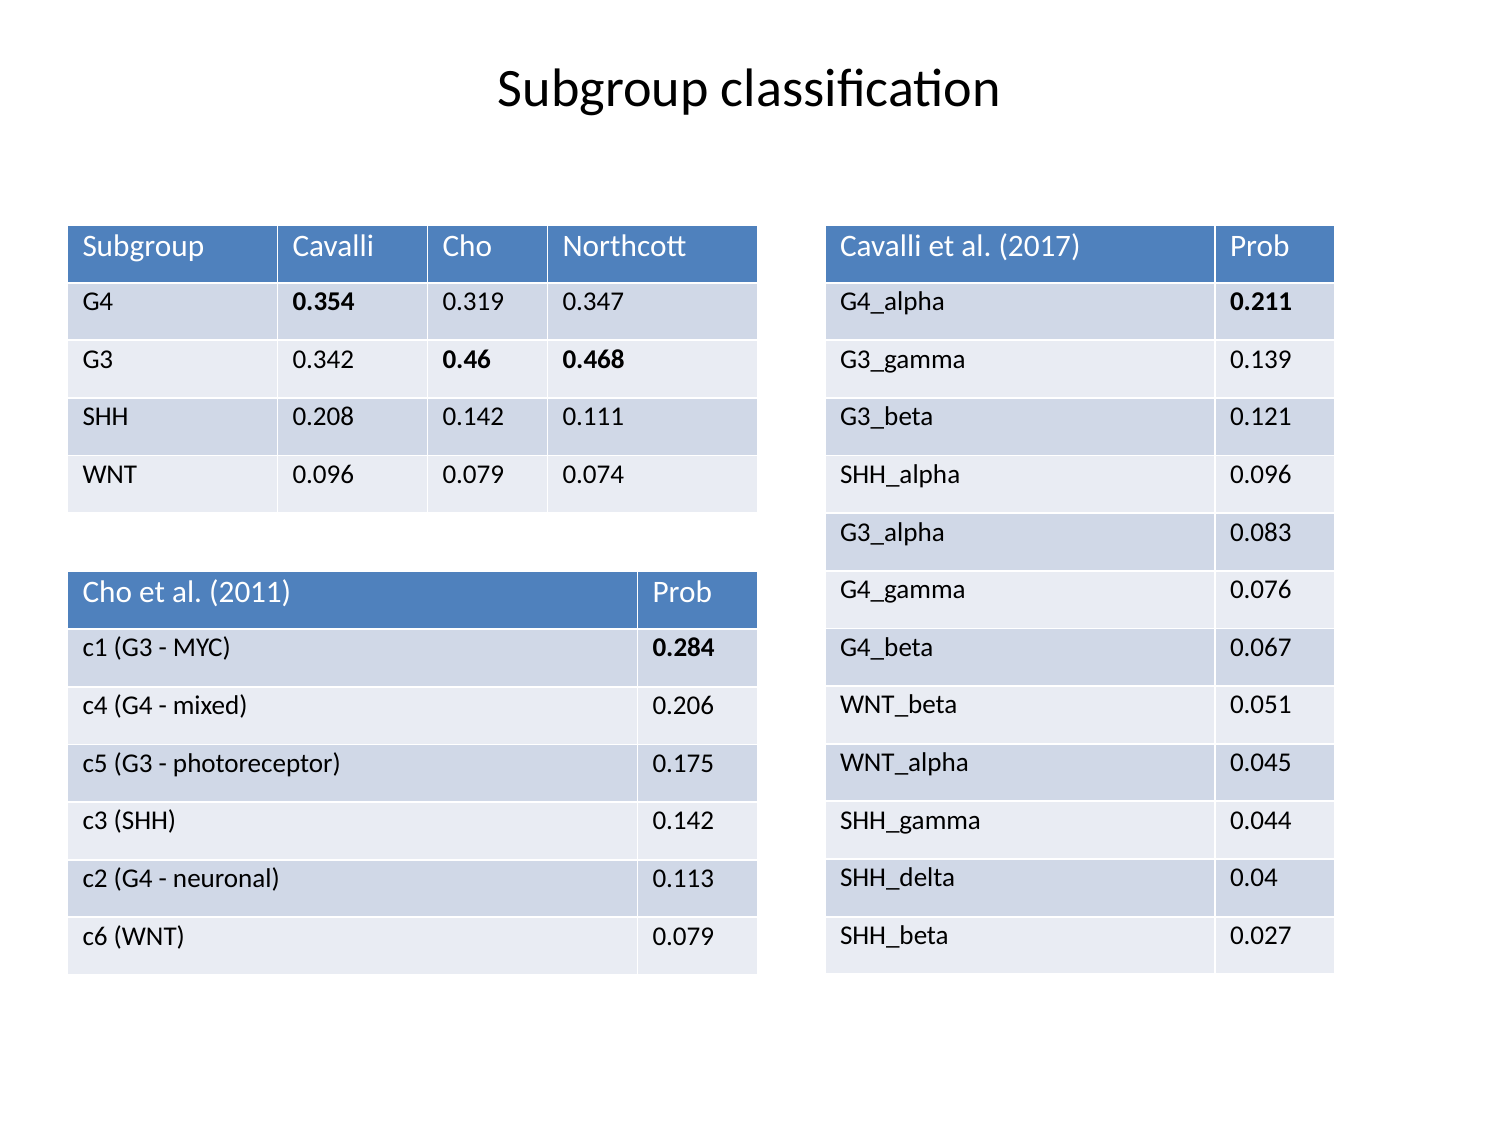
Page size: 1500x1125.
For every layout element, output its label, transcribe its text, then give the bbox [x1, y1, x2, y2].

text_box Subgroup classification [483, 0, 1017, 125]
table_cell G4_beta [826, 629, 1214, 685]
table_cell WNT [68, 456, 277, 512]
table_cell c4 (G4 - mixed) [68, 688, 637, 744]
table_cell 0.076 [1216, 572, 1334, 628]
table_cell 0.347 [548, 284, 757, 339]
table_cell G3_gamma [826, 341, 1214, 397]
table_cell c2 (G4 - neuronal) [68, 861, 637, 916]
table_cell 0.04 [1216, 860, 1334, 916]
table_cell 0.46 [428, 341, 547, 397]
table_cell 0.051 [1216, 687, 1334, 743]
table_cell c1 (G3 - MYC) [68, 630, 637, 686]
table_cell 0.079 [428, 456, 547, 512]
table_cell 0.319 [428, 284, 547, 339]
table_cell 0.175 [638, 745, 757, 801]
table_cell 0.208 [278, 399, 427, 455]
table_cell c6 (WNT) [68, 918, 637, 974]
table_cell G4 [68, 284, 277, 339]
table_header Cho et al. (2011) [68, 572, 637, 628]
table_cell 0.121 [1216, 399, 1334, 455]
table_cell G3_beta [826, 399, 1214, 455]
table_cell 0.468 [548, 341, 757, 397]
table_cell SHH [68, 399, 277, 455]
table_cell 0.142 [638, 803, 757, 859]
table_cell c5 (G3 - photoreceptor) [68, 745, 637, 801]
table_header Cavalli et al. (2017) [826, 226, 1214, 282]
table_cell G4_alpha [826, 284, 1214, 339]
table_cell WNT_alpha [826, 745, 1214, 800]
table_cell SHH_beta [826, 918, 1214, 973]
table_cell WNT_beta [826, 687, 1214, 743]
table_cell 0.074 [548, 456, 757, 512]
table_cell 0.096 [1216, 456, 1334, 512]
table_header Prob [1216, 226, 1334, 282]
table_cell 0.045 [1216, 745, 1334, 800]
table_cell 0.142 [428, 399, 547, 455]
table_cell 0.027 [1216, 918, 1334, 973]
table_cell c3 (SHH) [68, 803, 637, 859]
table_header Cavalli [278, 226, 427, 282]
table_cell SHH_alpha [826, 456, 1214, 512]
table_cell 0.113 [638, 861, 757, 916]
table_cell 0.284 [638, 630, 757, 686]
table_cell G3 [68, 341, 277, 397]
table_cell G3_alpha [826, 514, 1214, 570]
table_cell 0.206 [638, 688, 757, 744]
table_header Subgroup [68, 226, 277, 282]
table_header Northcott [548, 226, 757, 282]
table_cell 0.342 [278, 341, 427, 397]
table_cell 0.079 [638, 918, 757, 974]
table_cell SHH_delta [826, 860, 1214, 916]
table_cell 0.354 [278, 284, 427, 339]
table_cell 0.083 [1216, 514, 1334, 570]
table_cell 0.111 [548, 399, 757, 455]
table_cell 0.067 [1216, 629, 1334, 685]
table_cell G4_gamma [826, 572, 1214, 628]
table_cell 0.096 [278, 456, 427, 512]
table_cell 0.044 [1216, 802, 1334, 858]
table_cell 0.211 [1216, 284, 1334, 339]
table_cell 0.139 [1216, 341, 1334, 397]
table_header Prob [638, 572, 757, 628]
table_header Cho [428, 226, 547, 282]
table_cell SHH_gamma [826, 802, 1214, 858]
